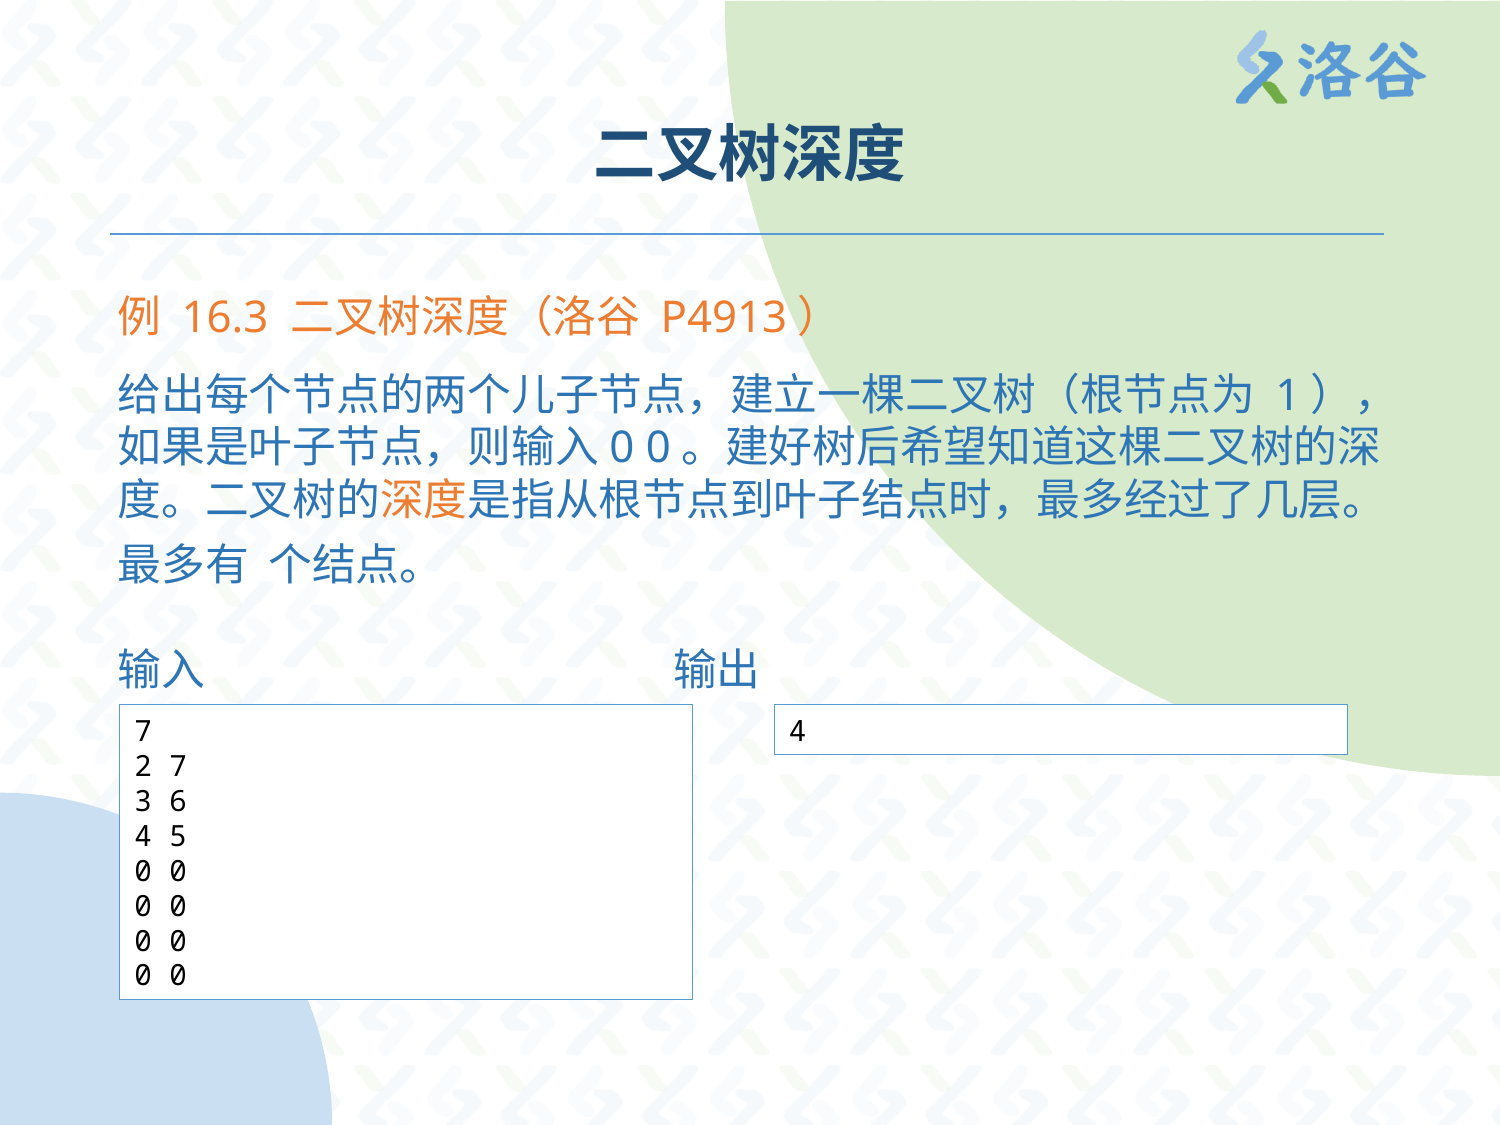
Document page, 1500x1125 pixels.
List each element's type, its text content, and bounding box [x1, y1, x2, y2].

text_box 7 2 7 3 6 4 5 0 0 0 0 0 0 0 0 [119, 704, 693, 1000]
text_box 4 [774, 704, 1348, 755]
title 二叉树深度 [102, 77, 1397, 198]
picture [1235, 26, 1427, 108]
